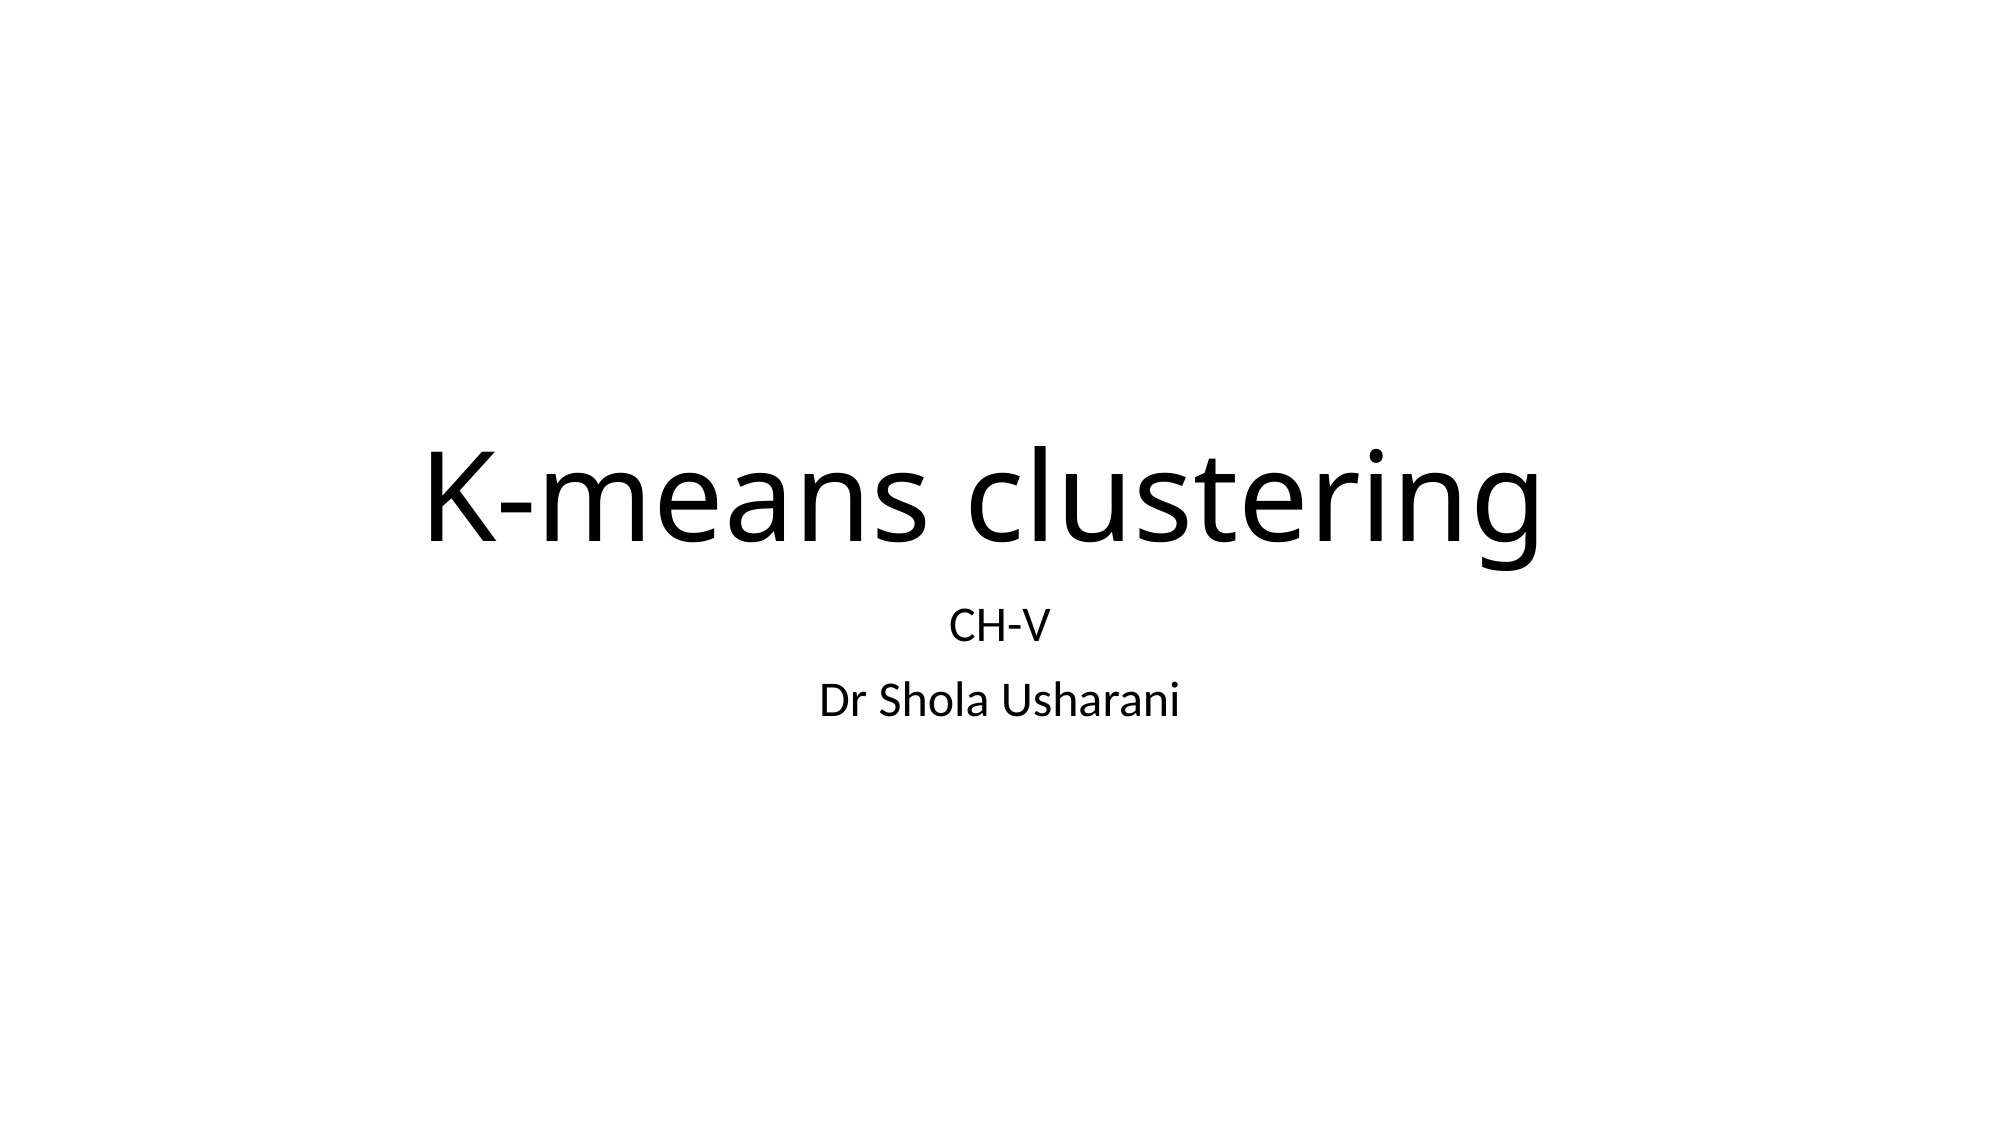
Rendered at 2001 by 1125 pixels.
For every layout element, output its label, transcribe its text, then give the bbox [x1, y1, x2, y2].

title K-means clustering [249, 184, 1750, 576]
subtitle CH-V Dr Shola Usharani [249, 590, 1750, 863]
